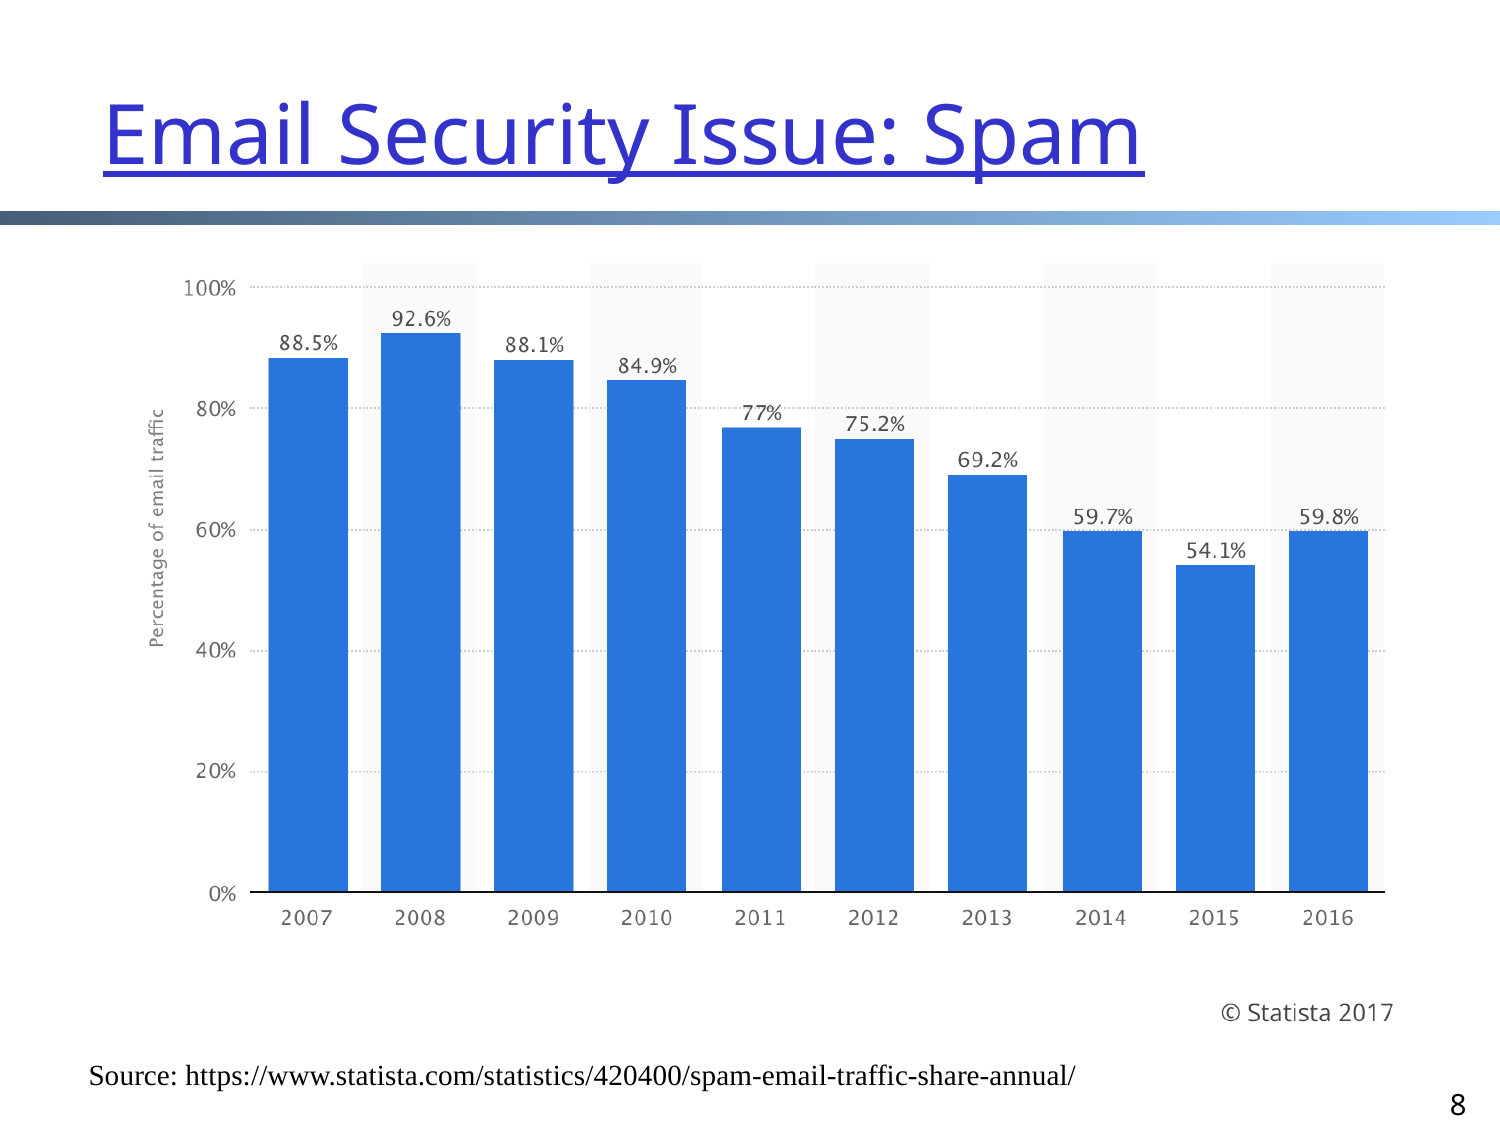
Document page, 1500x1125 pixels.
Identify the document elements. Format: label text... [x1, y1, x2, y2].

slide_number 8 [1406, 1078, 1482, 1125]
text_box Source: https://www.statista.com/statistics/420400/spam-email-traffic-share-annual/ [50, 1049, 1116, 1099]
title Email Security Issue: Spam [87, 37, 1363, 225]
picture [108, 263, 1407, 1036]
